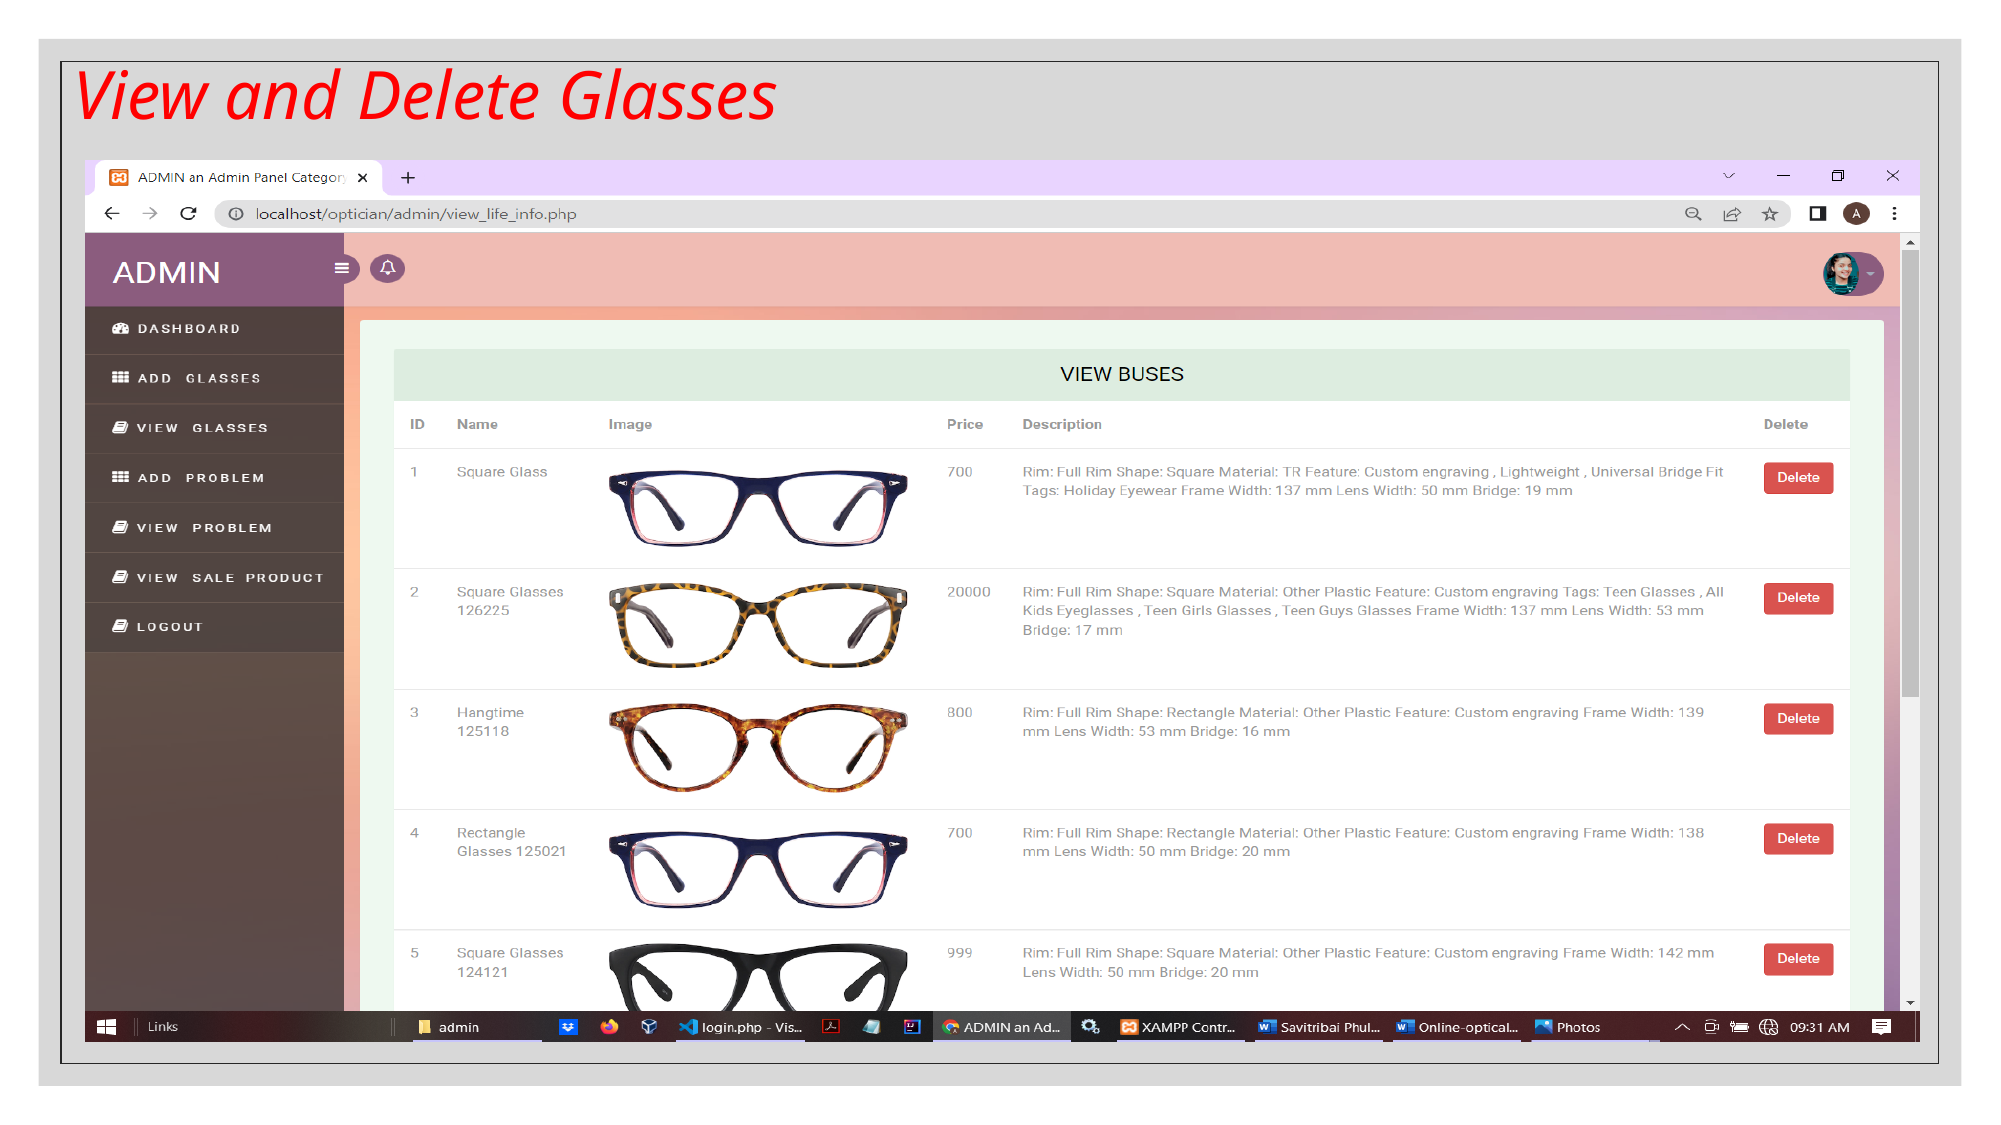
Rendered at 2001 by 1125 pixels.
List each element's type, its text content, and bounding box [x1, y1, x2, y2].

picture [85, 160, 1920, 1042]
title View and Delete Glasses [58, 25, 1709, 251]
